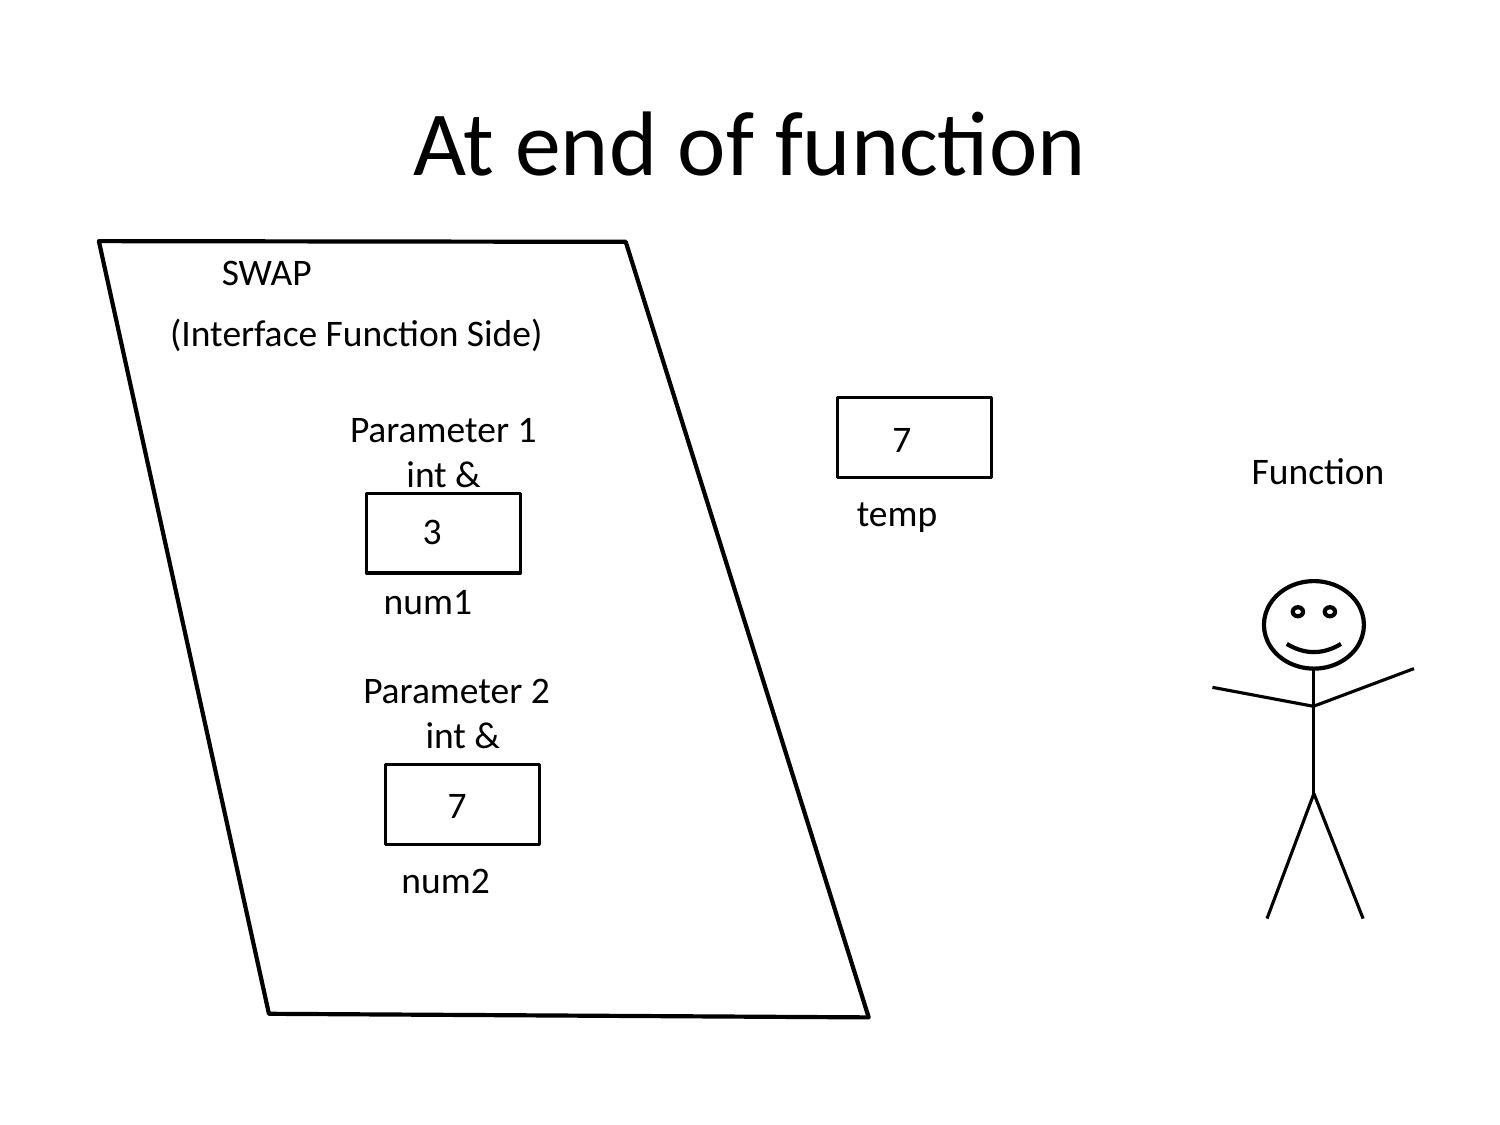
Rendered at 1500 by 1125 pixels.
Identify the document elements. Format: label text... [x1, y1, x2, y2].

text_box Parameter 2 int & [348, 658, 578, 764]
text_box 7 [432, 774, 488, 834]
text_box (Interface Function Side) [155, 301, 618, 362]
text_box SWAP [207, 240, 512, 301]
title At end of function [75, 45, 1425, 233]
text_box Function [1236, 439, 1440, 500]
text_box Parameter 1 int & [335, 397, 552, 503]
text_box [837, 397, 994, 543]
text_box num2 [386, 848, 539, 908]
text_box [1212, 580, 1415, 919]
text_box [384, 763, 542, 846]
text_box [366, 493, 521, 631]
text_box [96, 239, 871, 1020]
